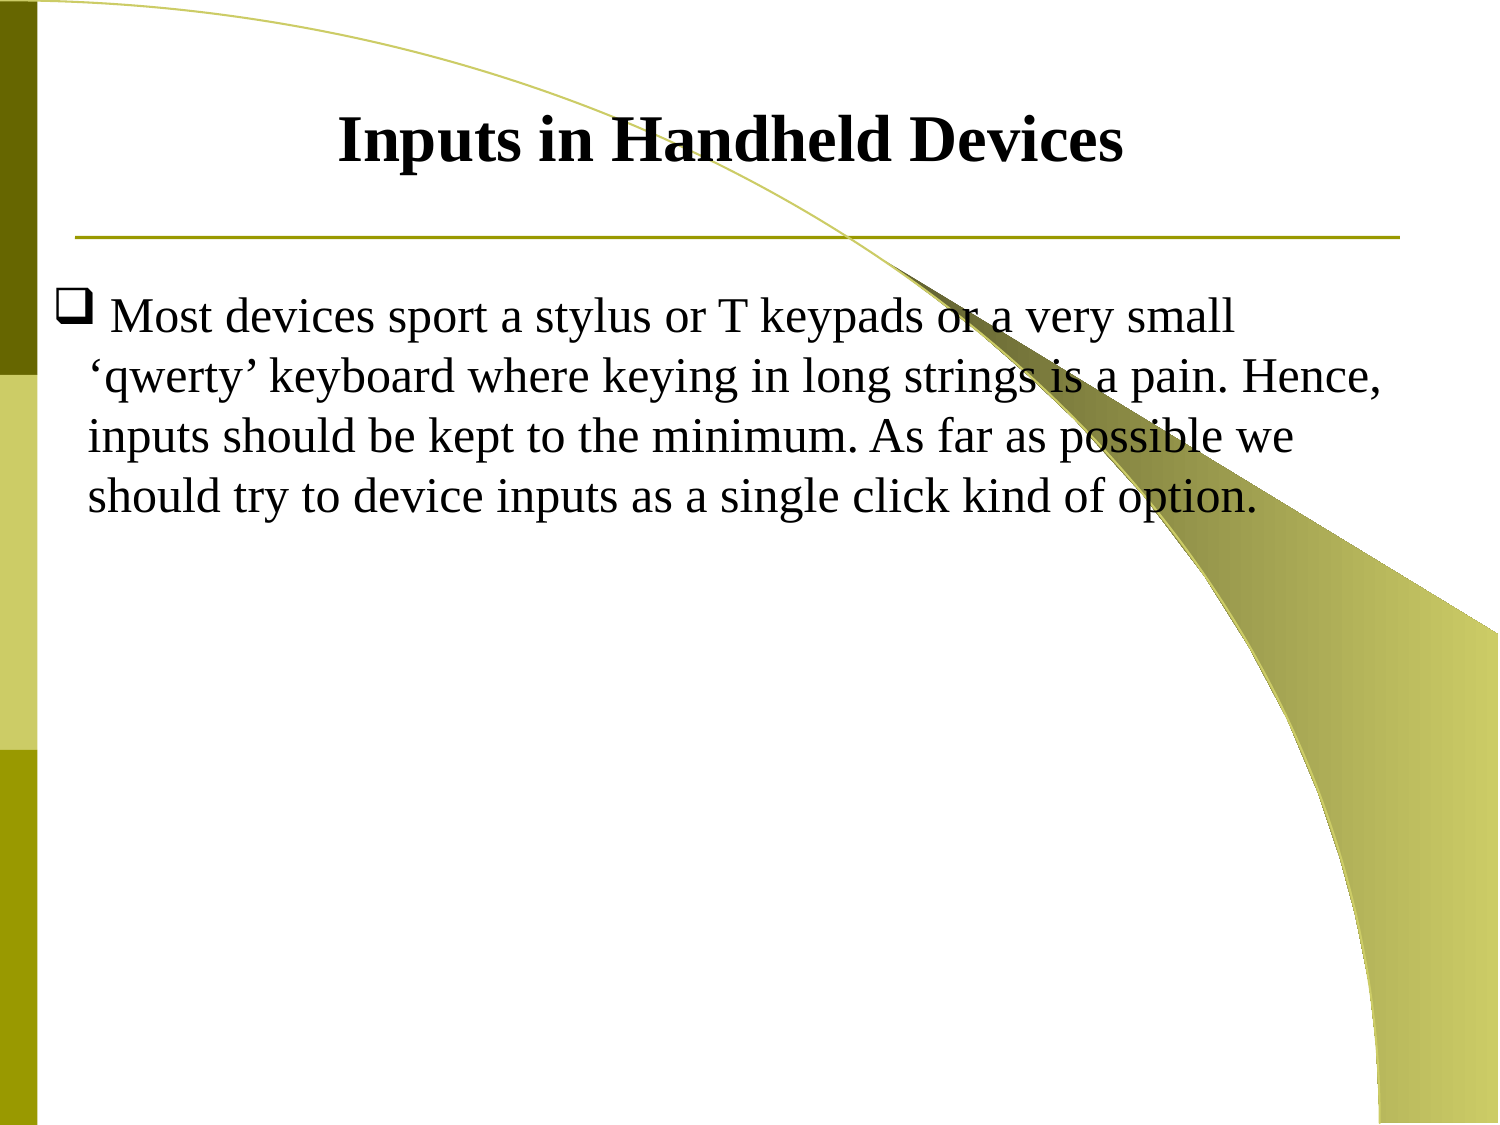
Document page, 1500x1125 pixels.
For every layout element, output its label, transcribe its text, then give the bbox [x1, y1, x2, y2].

text_box Inputs in Handheld Devices [62, 87, 1400, 183]
text_box Most devices sport a stylus or T keypads or a very small ‘qwerty’ keyboard where keying in long strings is a pain. Hence, inputs should be kept to the minimum. As far as possible we should try to device inputs as a single click kind of option. [37, 274, 1413, 530]
